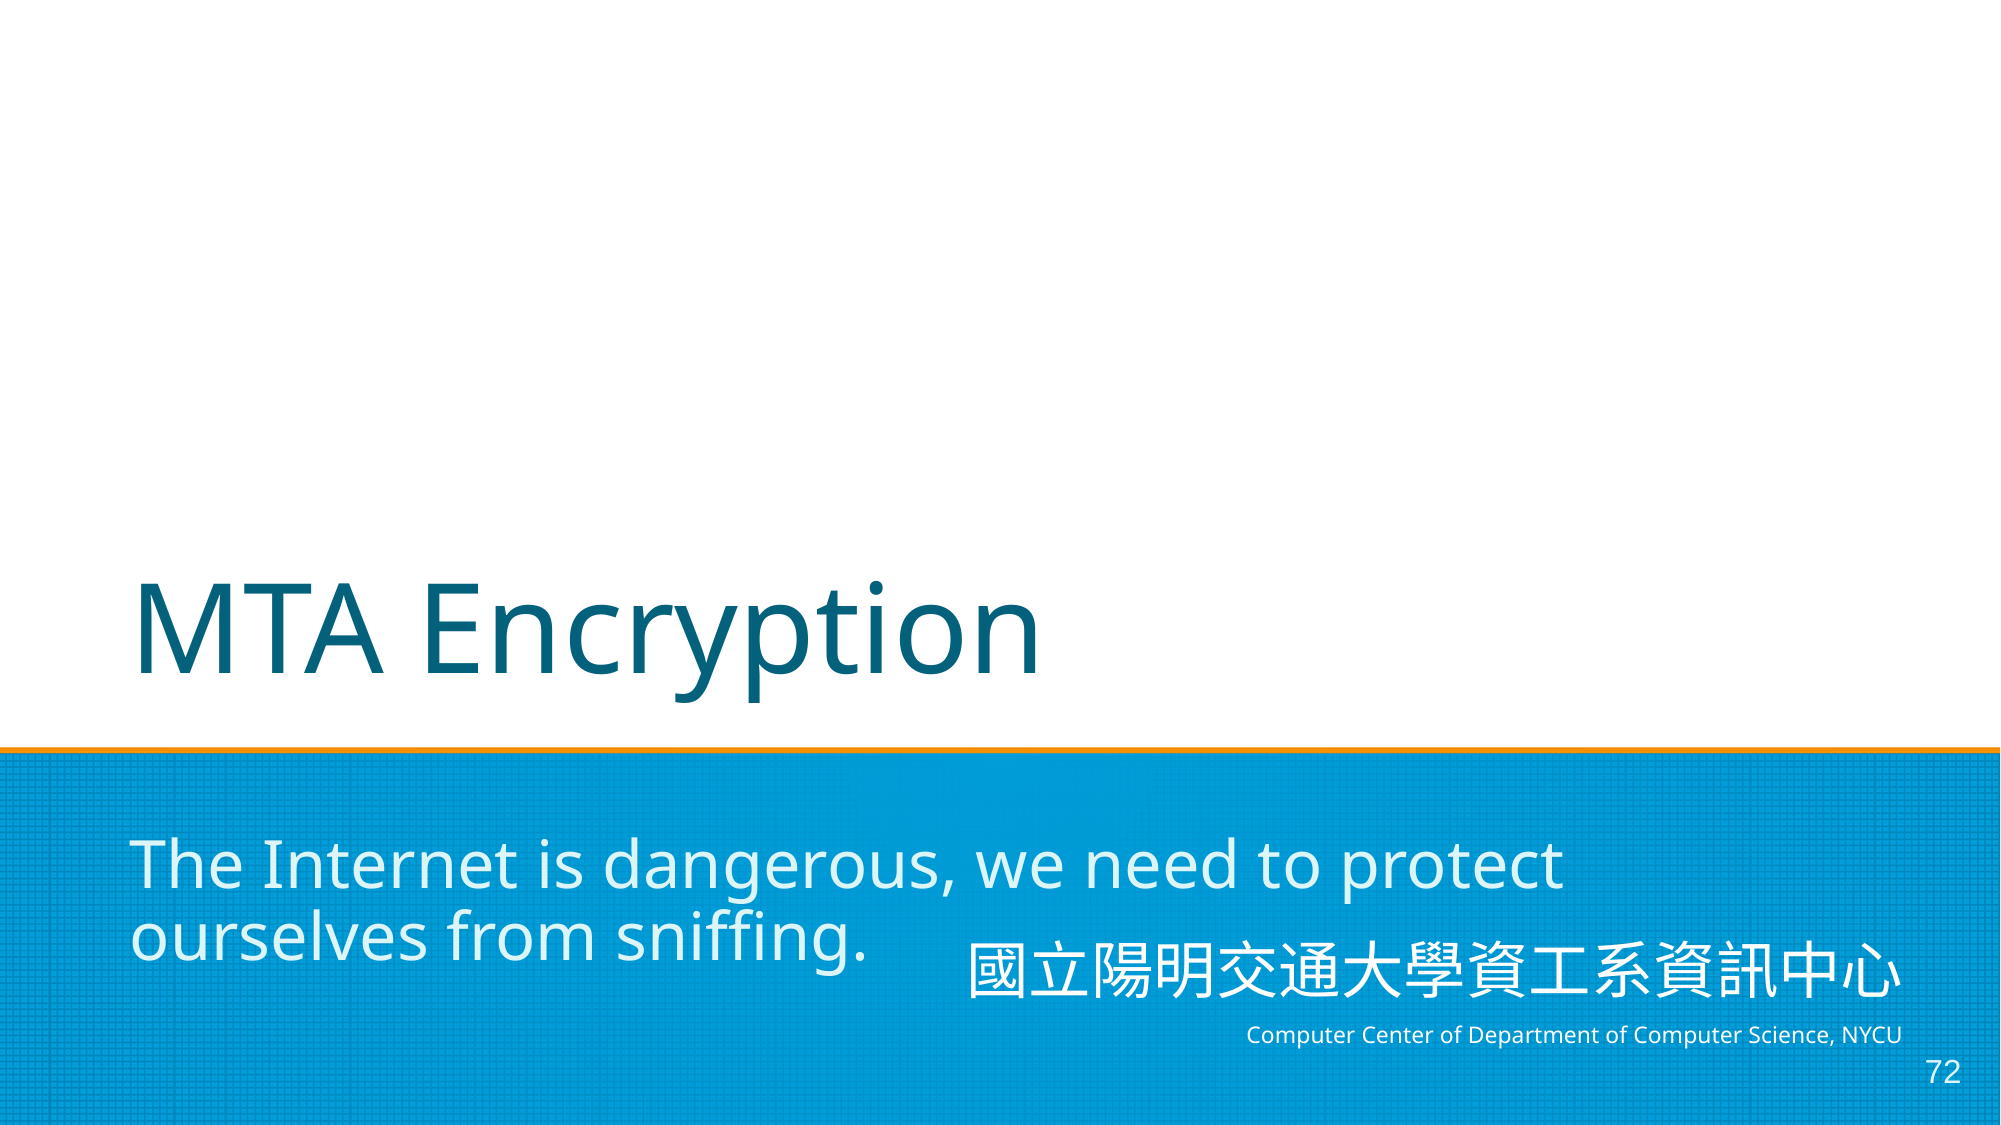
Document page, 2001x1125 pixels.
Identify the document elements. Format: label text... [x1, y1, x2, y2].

picture [0, 0, 2001, 754]
title MTA Encryption [114, 184, 1898, 709]
subtitle The Internet is dangerous, we need to protect ourselves from sniffing. [114, 822, 1898, 1060]
slide_number ‹#› [1897, 1042, 1988, 1103]
